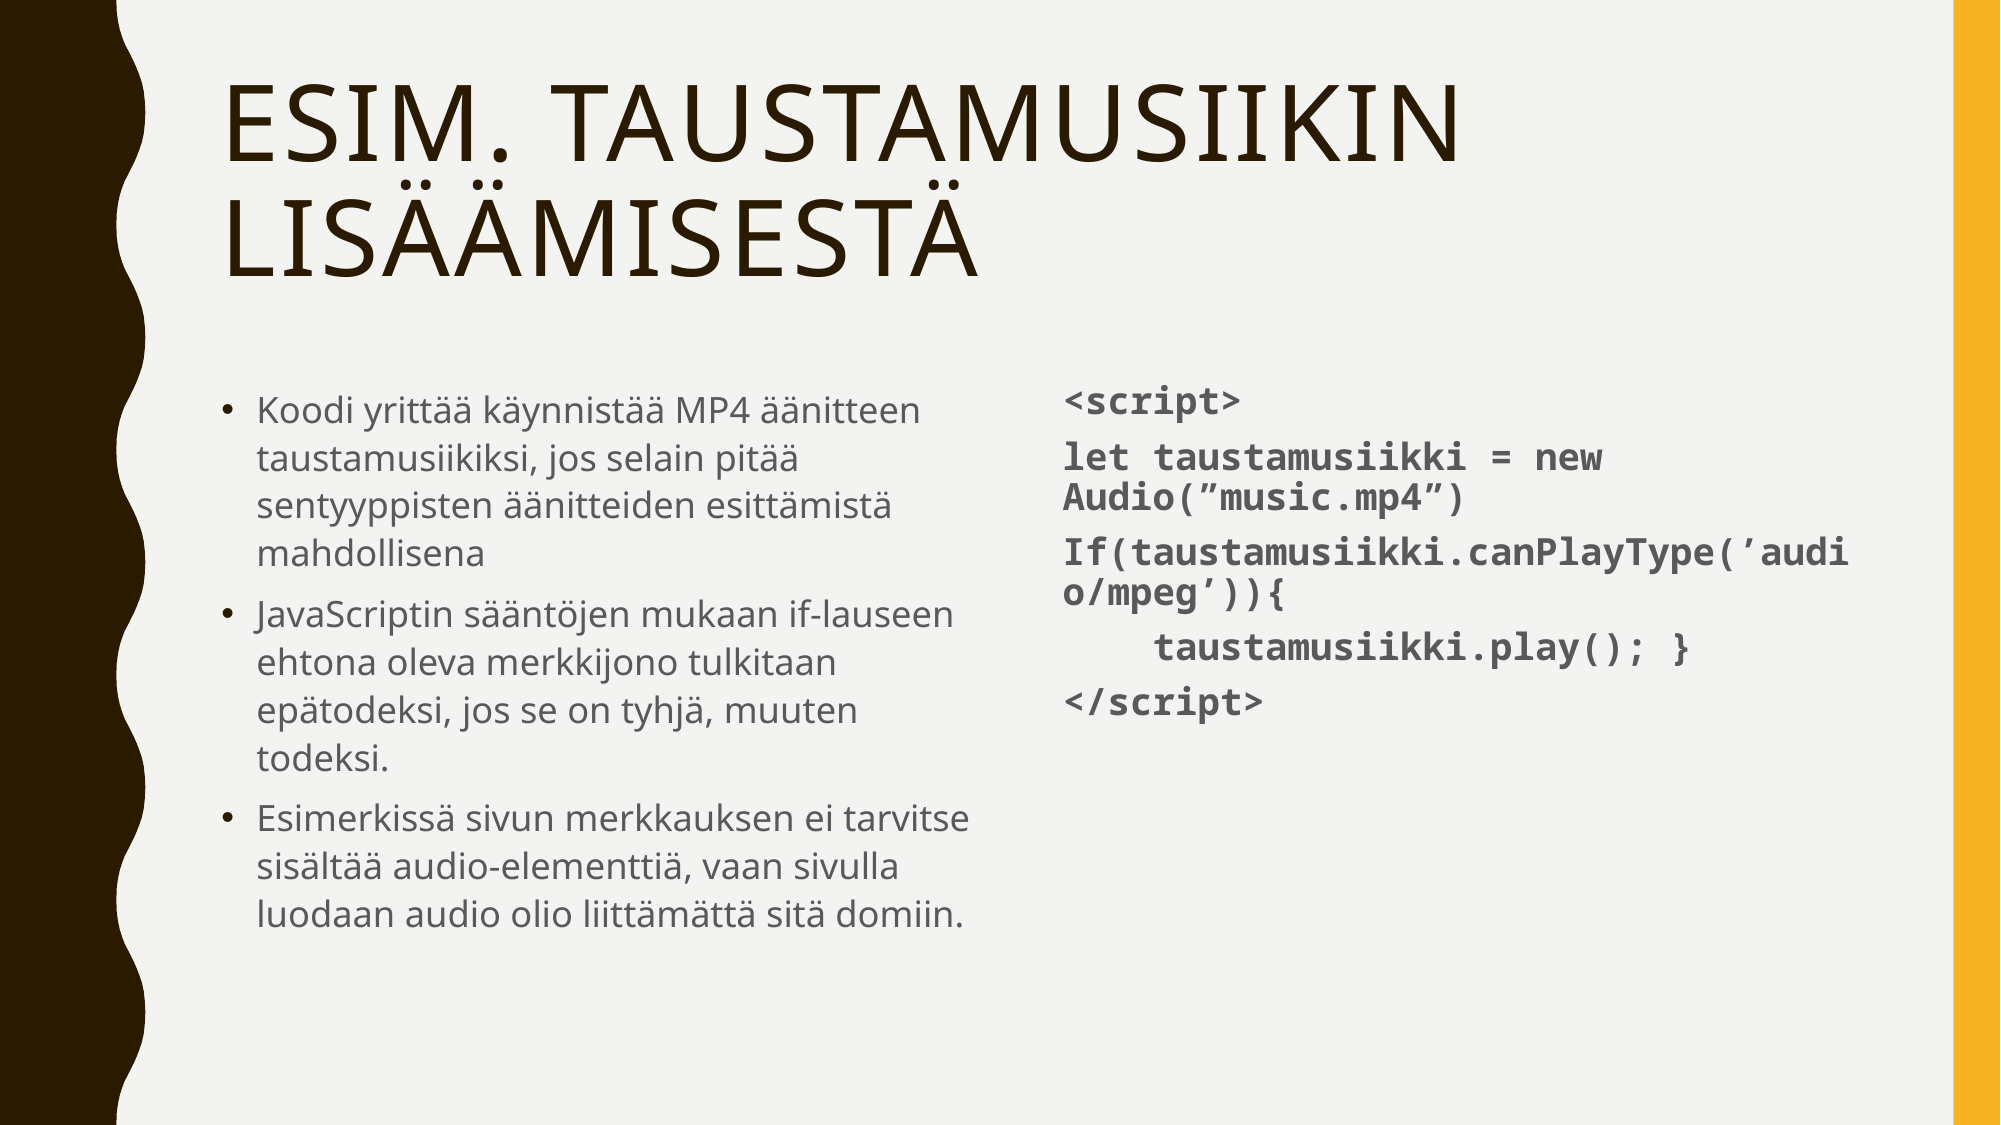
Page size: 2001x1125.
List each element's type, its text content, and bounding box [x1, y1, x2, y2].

title Esim. taustamusiikin lisäämisestä [205, 62, 1875, 308]
list <script> let taustamusiikki = new Audio(”music.mp4”) If(taustamusiikki.canPlayType(’audio/mpeg’)){ taustamusiikki.play(); } </script> [1047, 375, 1878, 969]
list Koodi yrittää käynnistää MP4 äänitteen taustamusiikiksi, jos selain pitää sentyyppisten äänitteiden esittämistä mahdollisena JavaScriptin sääntöjen mukaan if-lauseen ehtona oleva merkkijono tulkitaan epätodeksi, jos se on tyhjä, muuten todeksi. Esimerkissä sivun merkkauksen ei tarvitse sisältää audio-elementtiä, vaan sivulla luodaan audio olio liittämättä sitä domiin. [206, 375, 994, 969]
